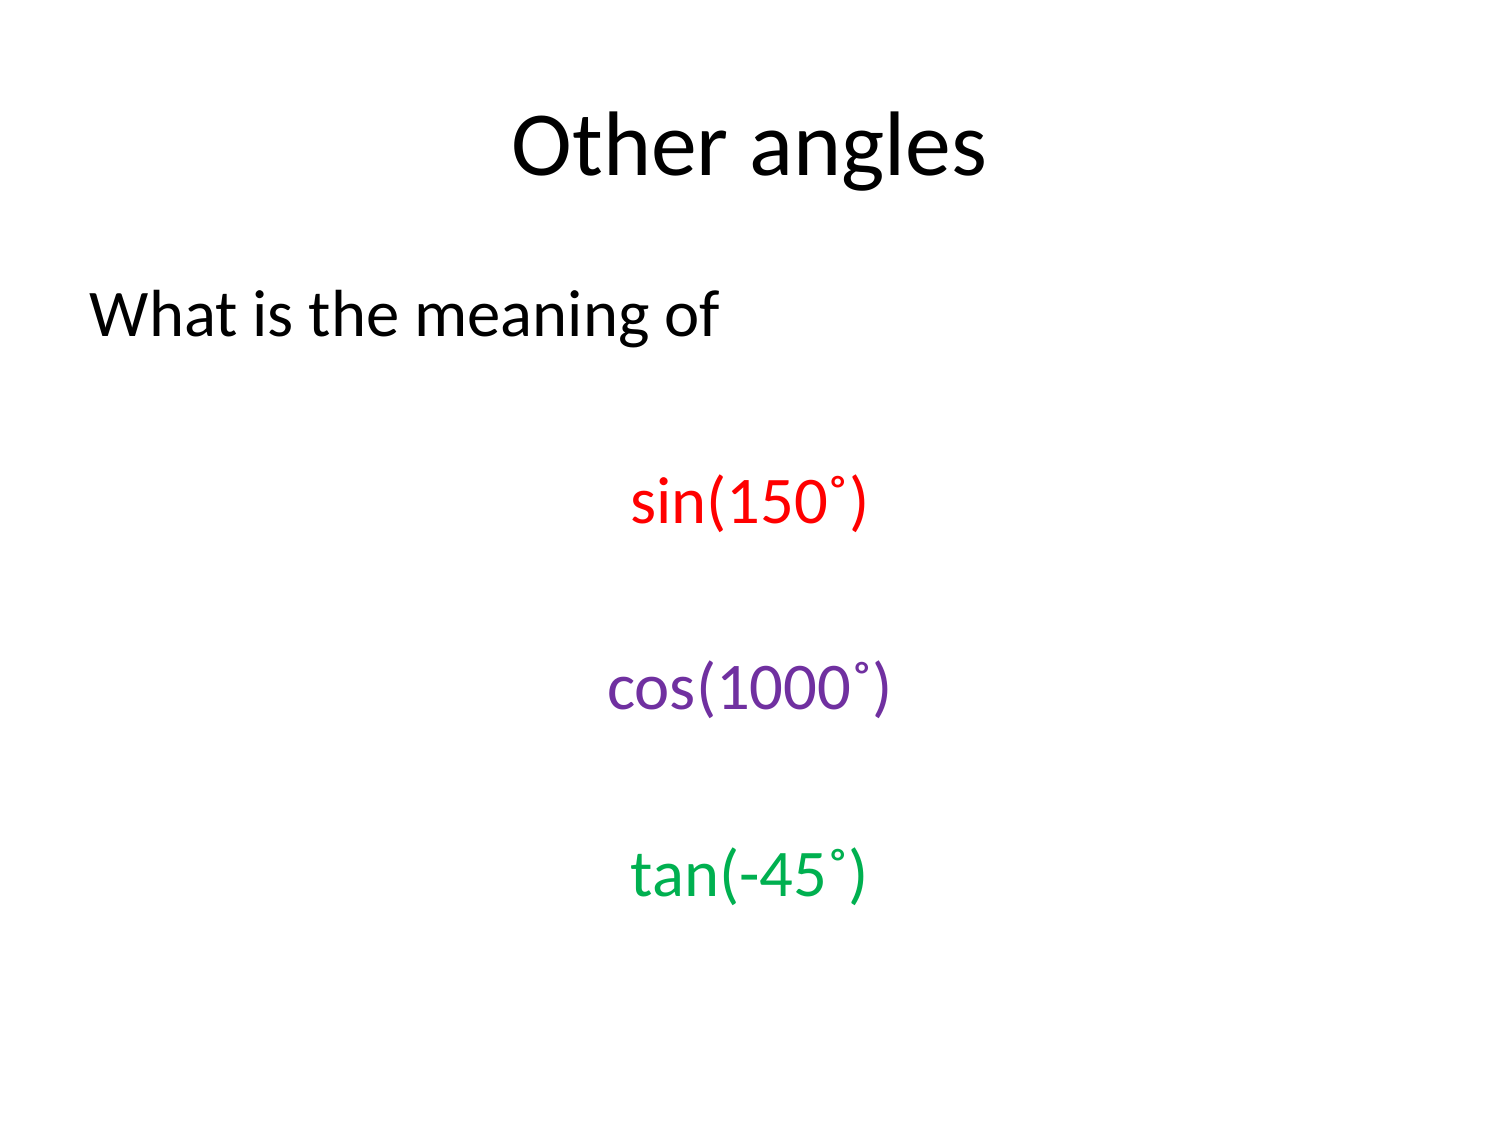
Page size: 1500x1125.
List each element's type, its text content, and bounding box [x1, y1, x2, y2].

text_box Other angles [75, 45, 1425, 233]
text_box What is the meaning of sin(150˚) cos(1000˚) tan(-45˚) [75, 262, 1425, 1005]
